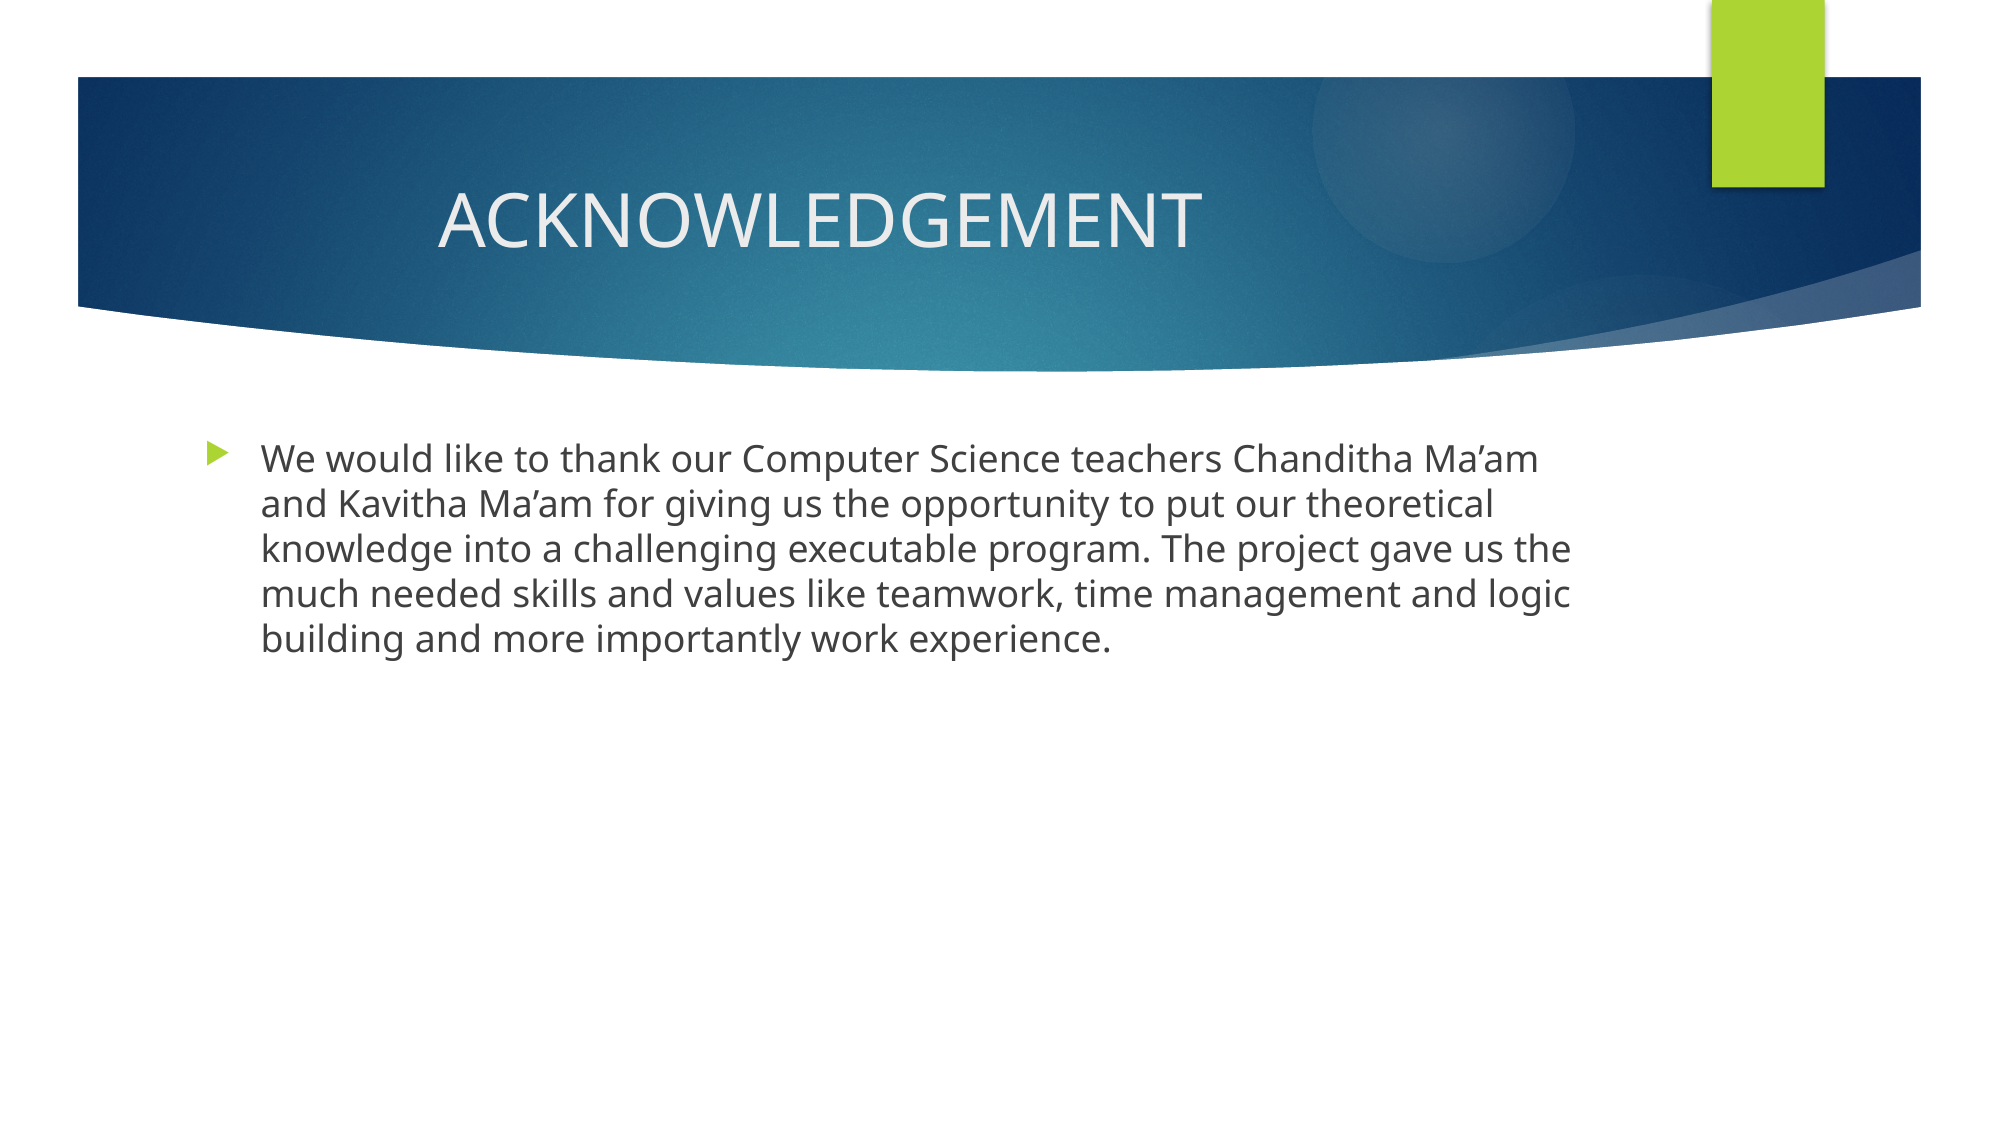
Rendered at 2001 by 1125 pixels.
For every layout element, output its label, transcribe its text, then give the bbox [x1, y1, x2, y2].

list We would like to thank our Computer Science teachers Chanditha Ma’am and Kavitha Ma’am for giving us the opportunity to put our theoretical knowledge into a challenging executable program. The project gave us the much needed skills and values like teamwork, time management and logic building and more importantly work experience. [189, 427, 1627, 988]
title ACKNOWLEDGEMENT [189, 159, 1627, 276]
